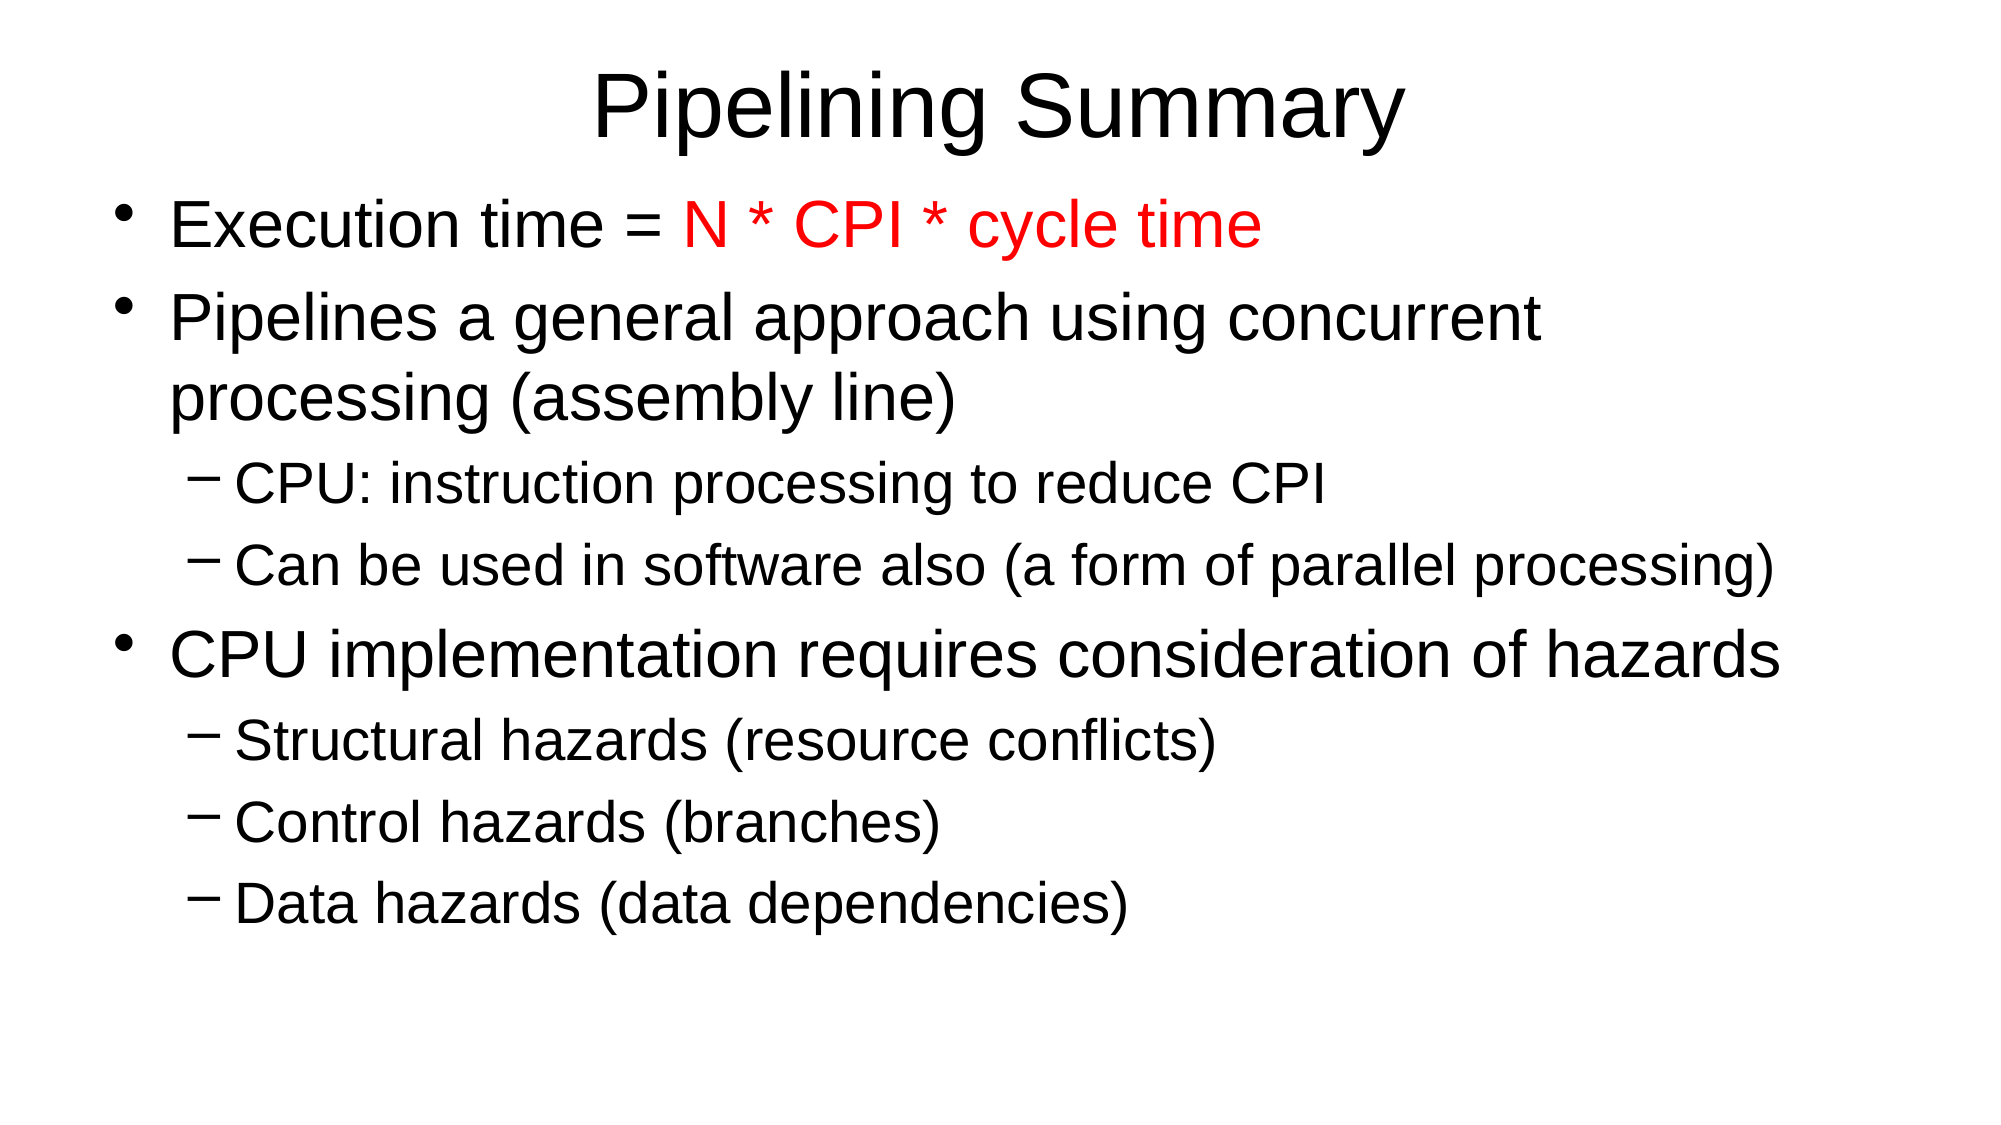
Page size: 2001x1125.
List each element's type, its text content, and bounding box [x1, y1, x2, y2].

title Pipelining Summary [362, 7, 1638, 173]
list Execution time = N * CPI * cycle time Pipelines a general approach using concurrent processing (assembly line) CPU: instruction processing to reduce CPI Can be used in software also (a form of parallel processing) CPU implementation requires consideration of hazards Structural hazards (resource conflicts) Control hazards (branches) Data hazards (data dependencies) [97, 173, 1898, 1103]
